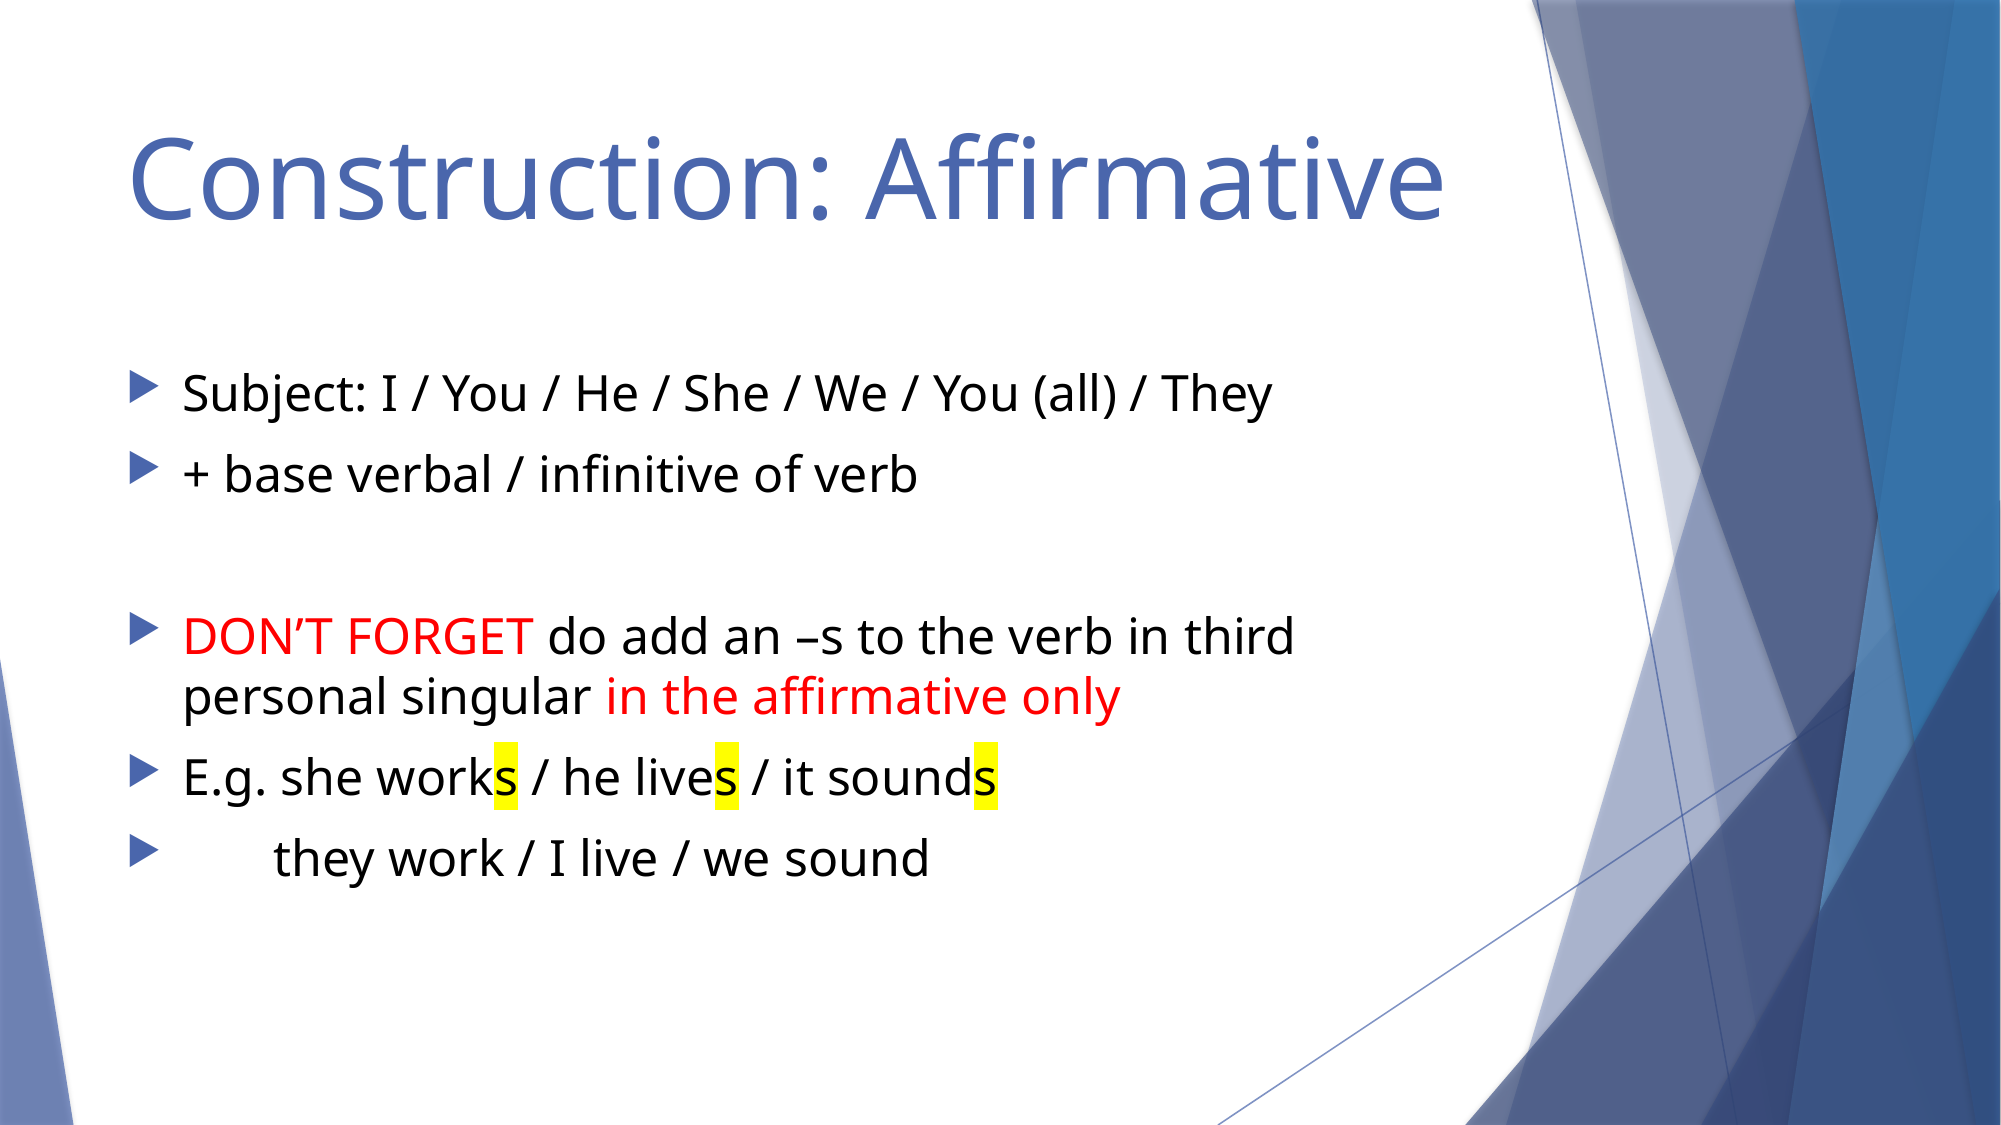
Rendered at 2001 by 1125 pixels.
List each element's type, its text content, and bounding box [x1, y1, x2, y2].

list Subject: I / You / He / She / We / You (all) / They + base verbal / infinitive of verb DON’T FORGET do add an –s to the verb in third personal singular in the affirmative only E.g. she works / he lives / it sounds they work / I live / we sound [111, 354, 1522, 992]
title Construction: Affirmative [111, 99, 1522, 317]
